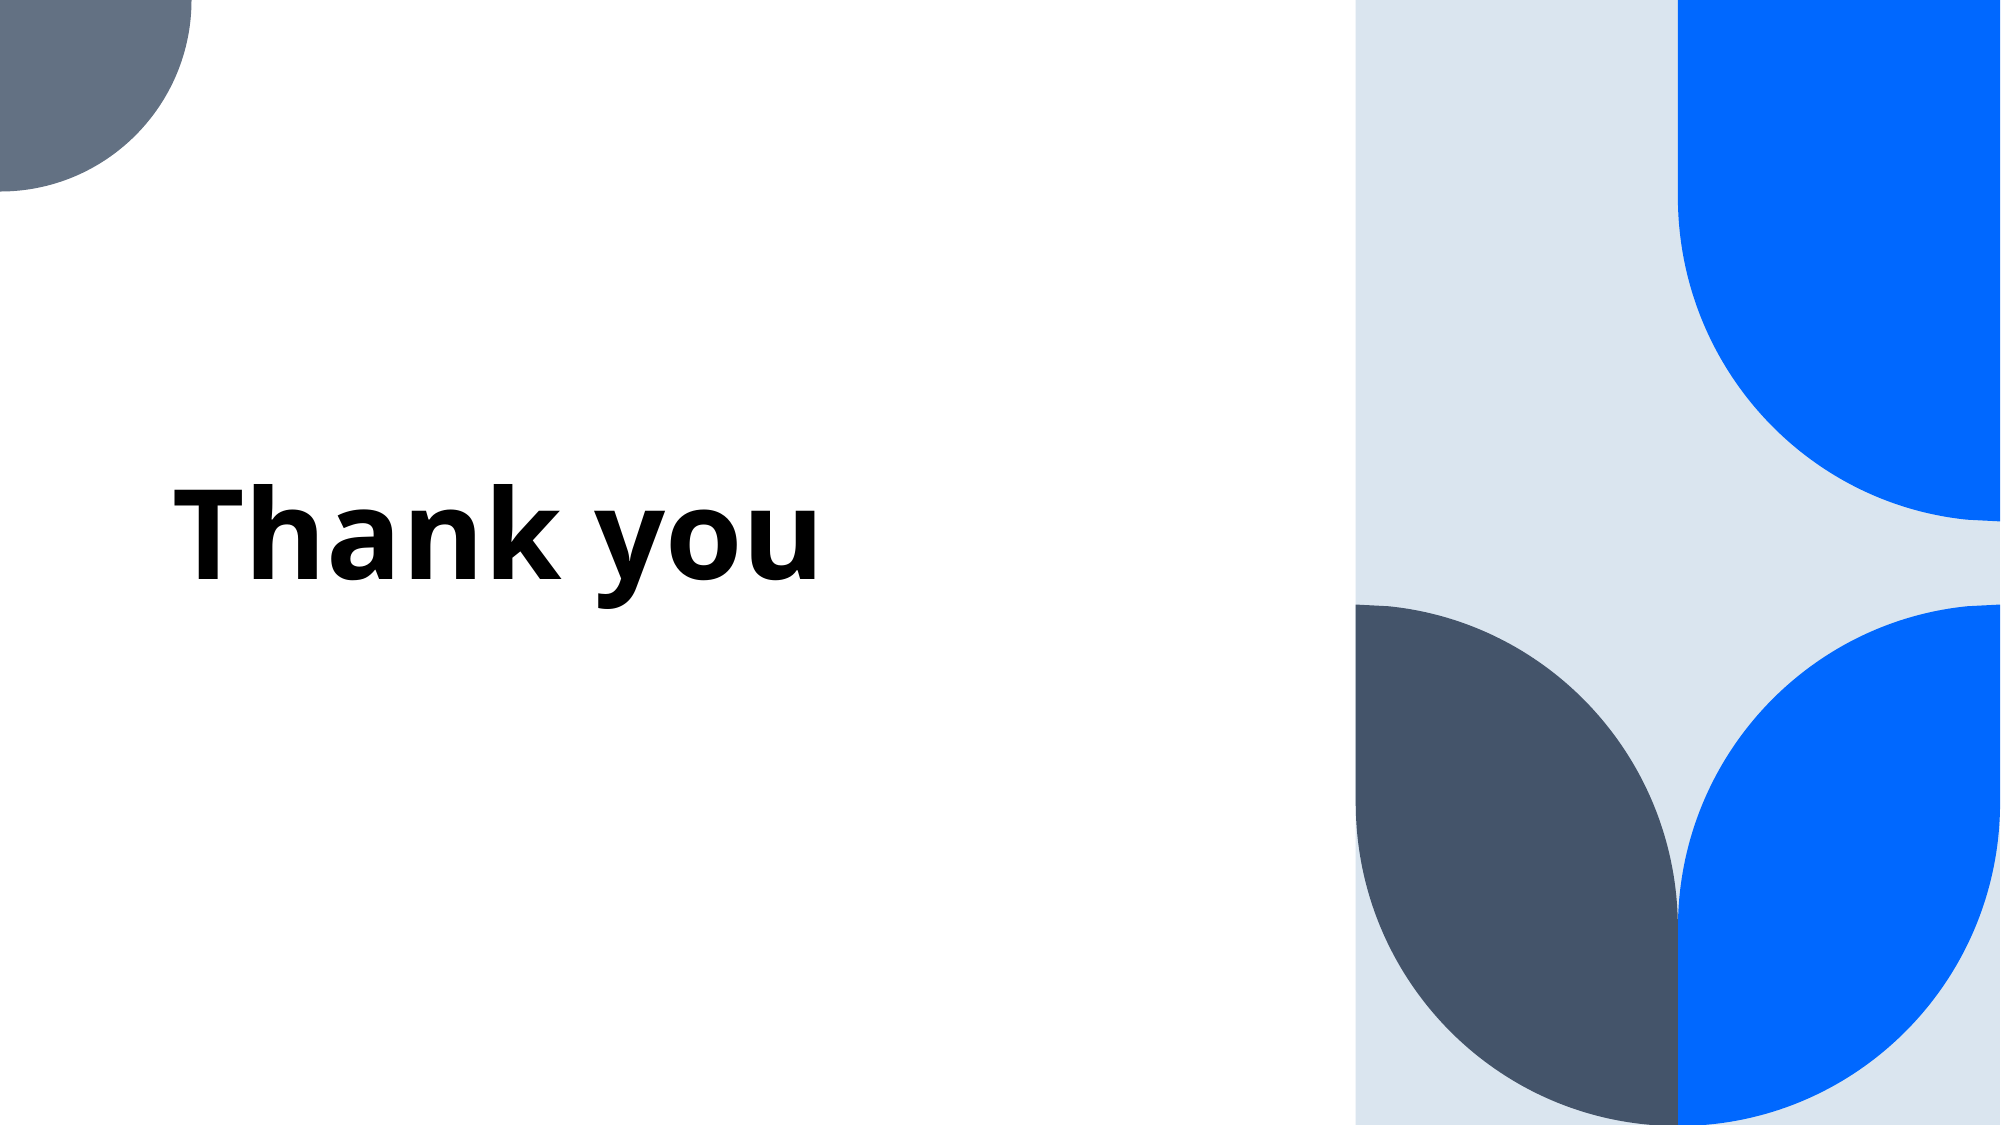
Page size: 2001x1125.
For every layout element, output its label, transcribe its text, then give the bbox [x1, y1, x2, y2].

title Thank you [157, 75, 1178, 611]
